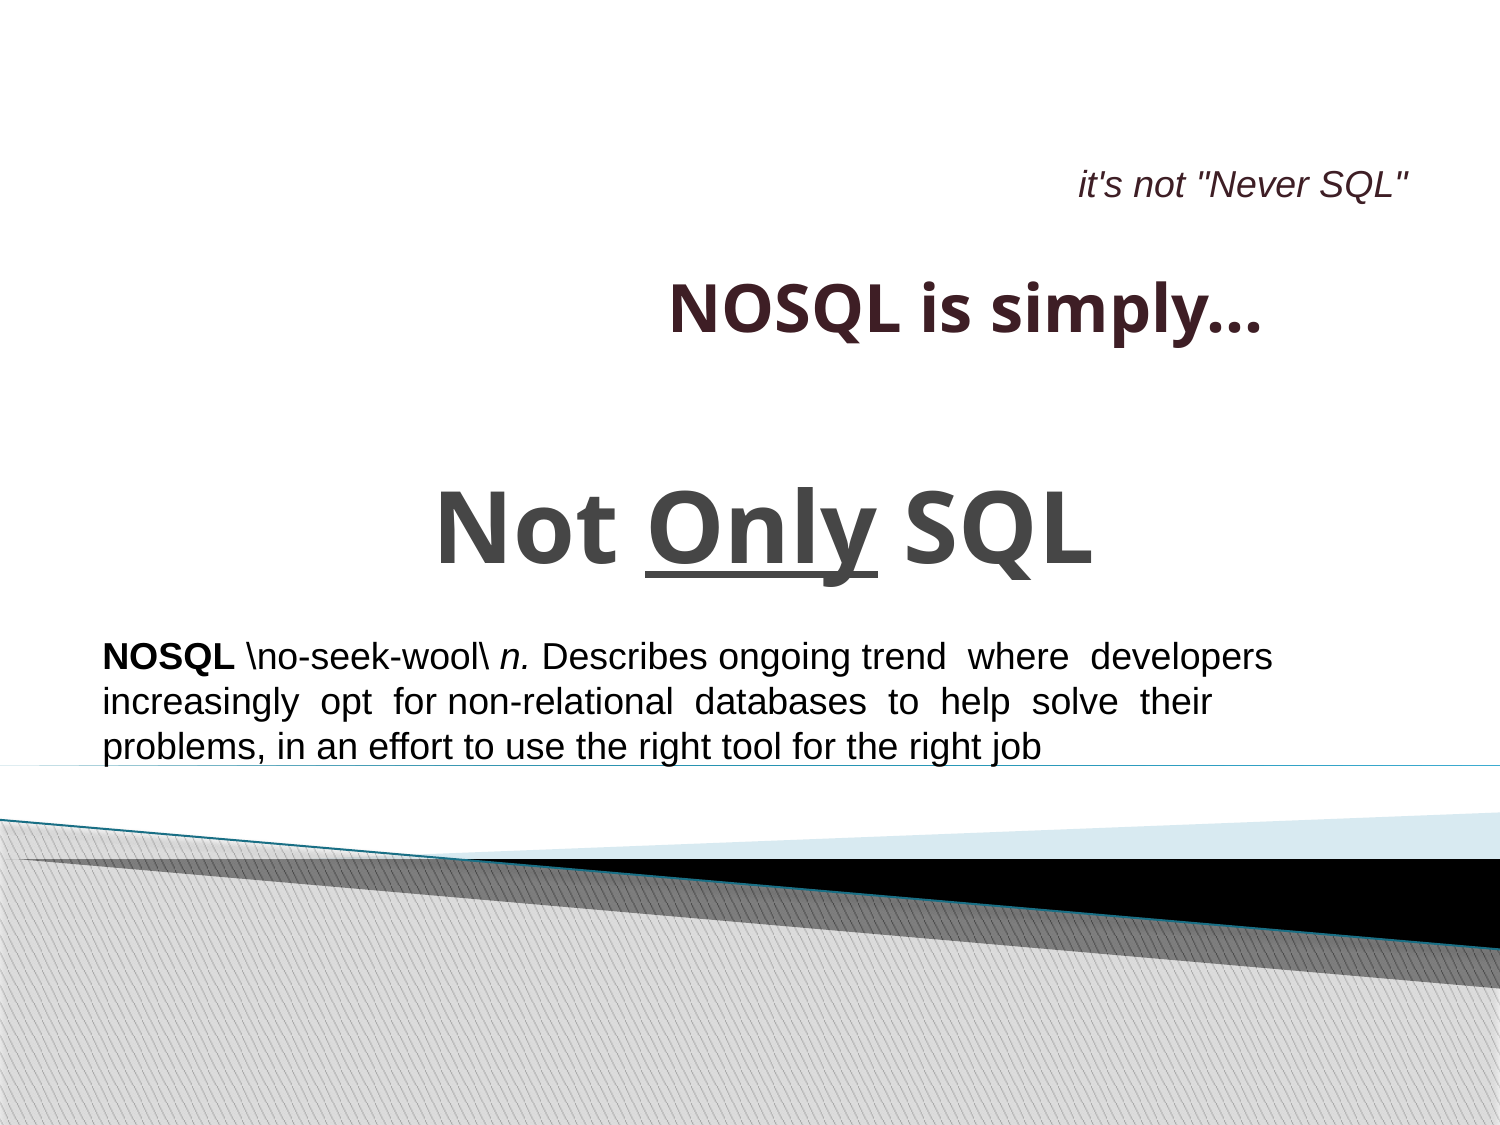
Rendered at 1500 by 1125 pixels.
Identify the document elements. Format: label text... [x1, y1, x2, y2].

picture [5, 859, 1500, 989]
text_box NOSQL \no-seek-wool\ n. Describes ongoing trend where developers increasingly opt for non-relational databases to help solve their problems, in an effort to use the right tool for the right job [87, 624, 1400, 775]
subtitle NOSQL is simply… [232, 258, 1283, 546]
title Not Only SQL [86, 349, 1441, 591]
text_box it's not "Never SQL" [1063, 152, 1434, 257]
